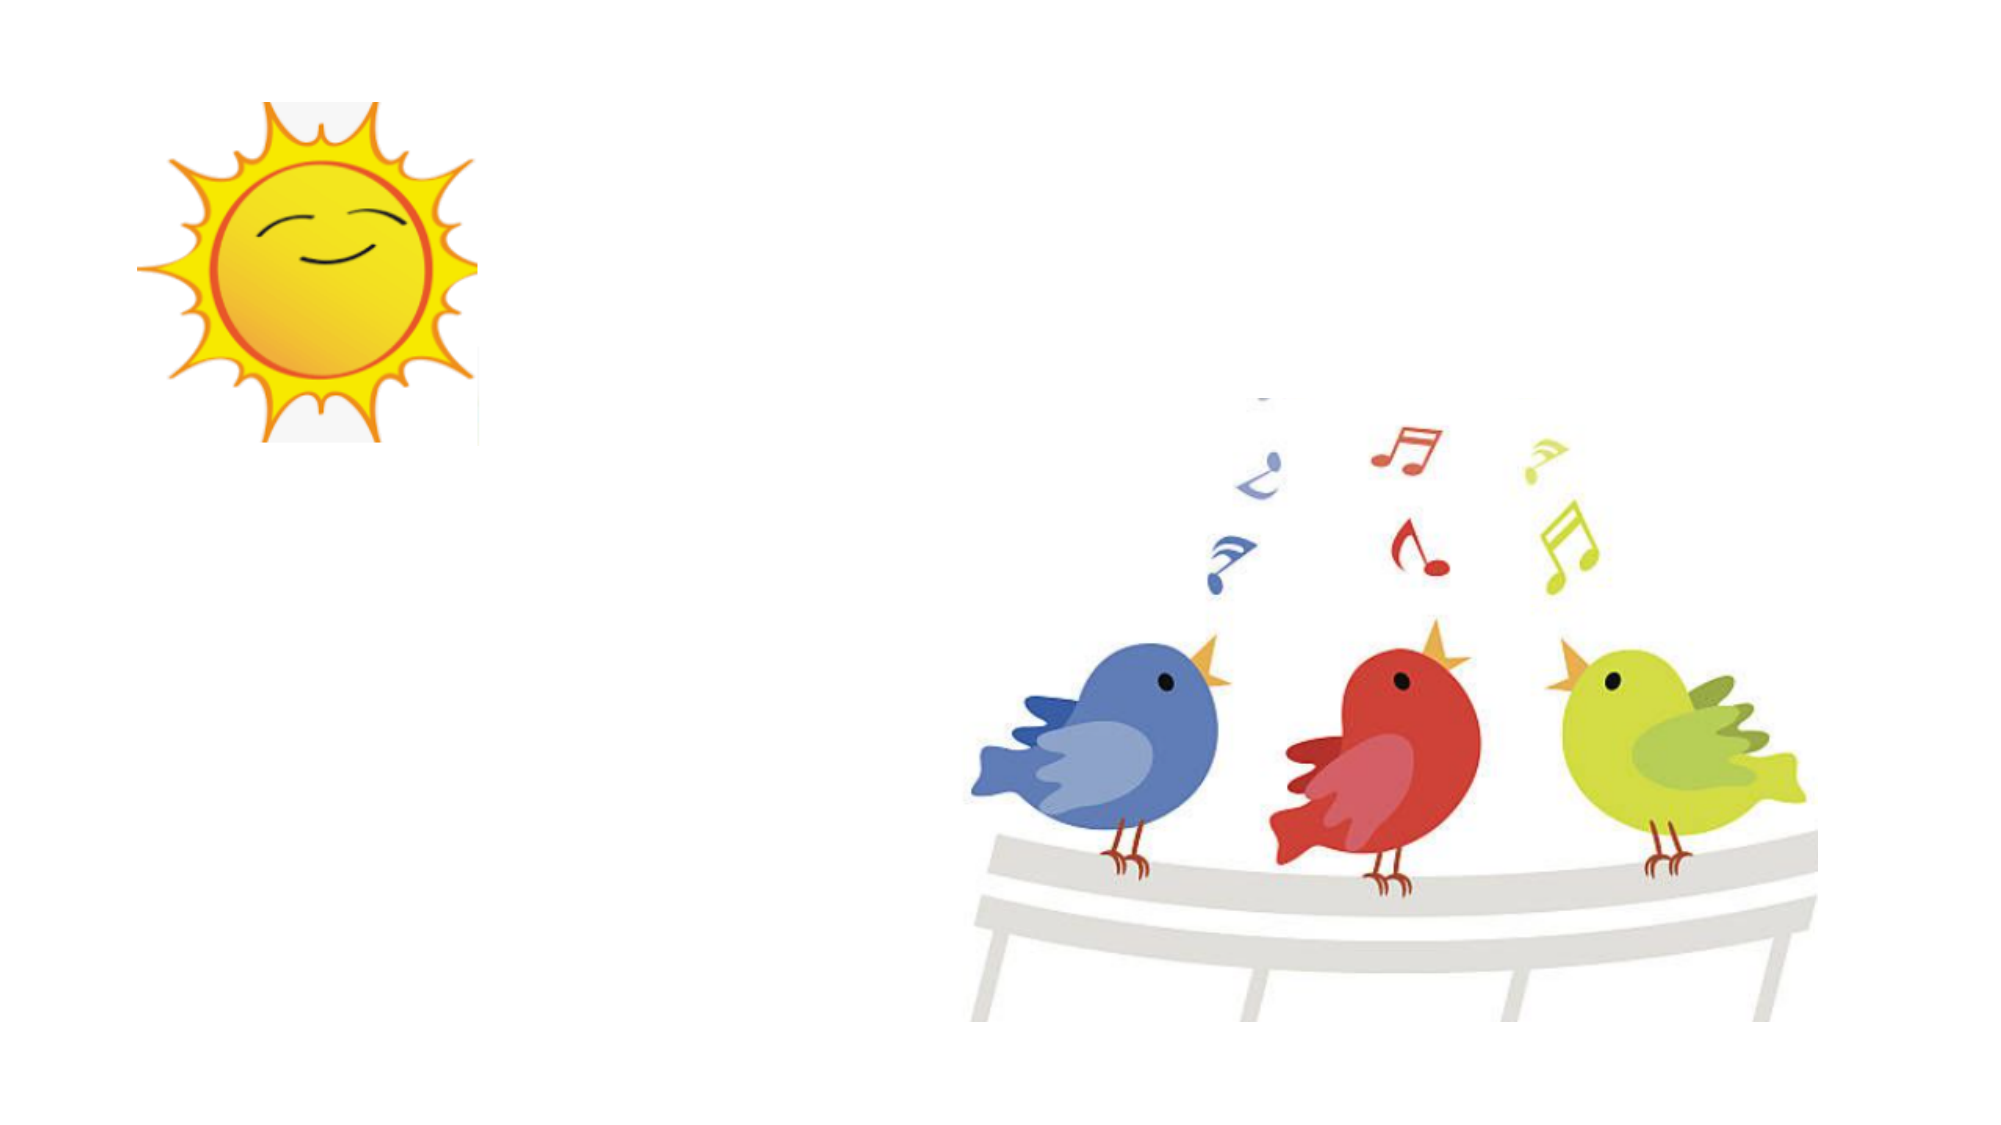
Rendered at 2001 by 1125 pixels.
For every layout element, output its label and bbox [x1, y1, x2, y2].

picture [934, 398, 1818, 1022]
picture [137, 102, 506, 446]
